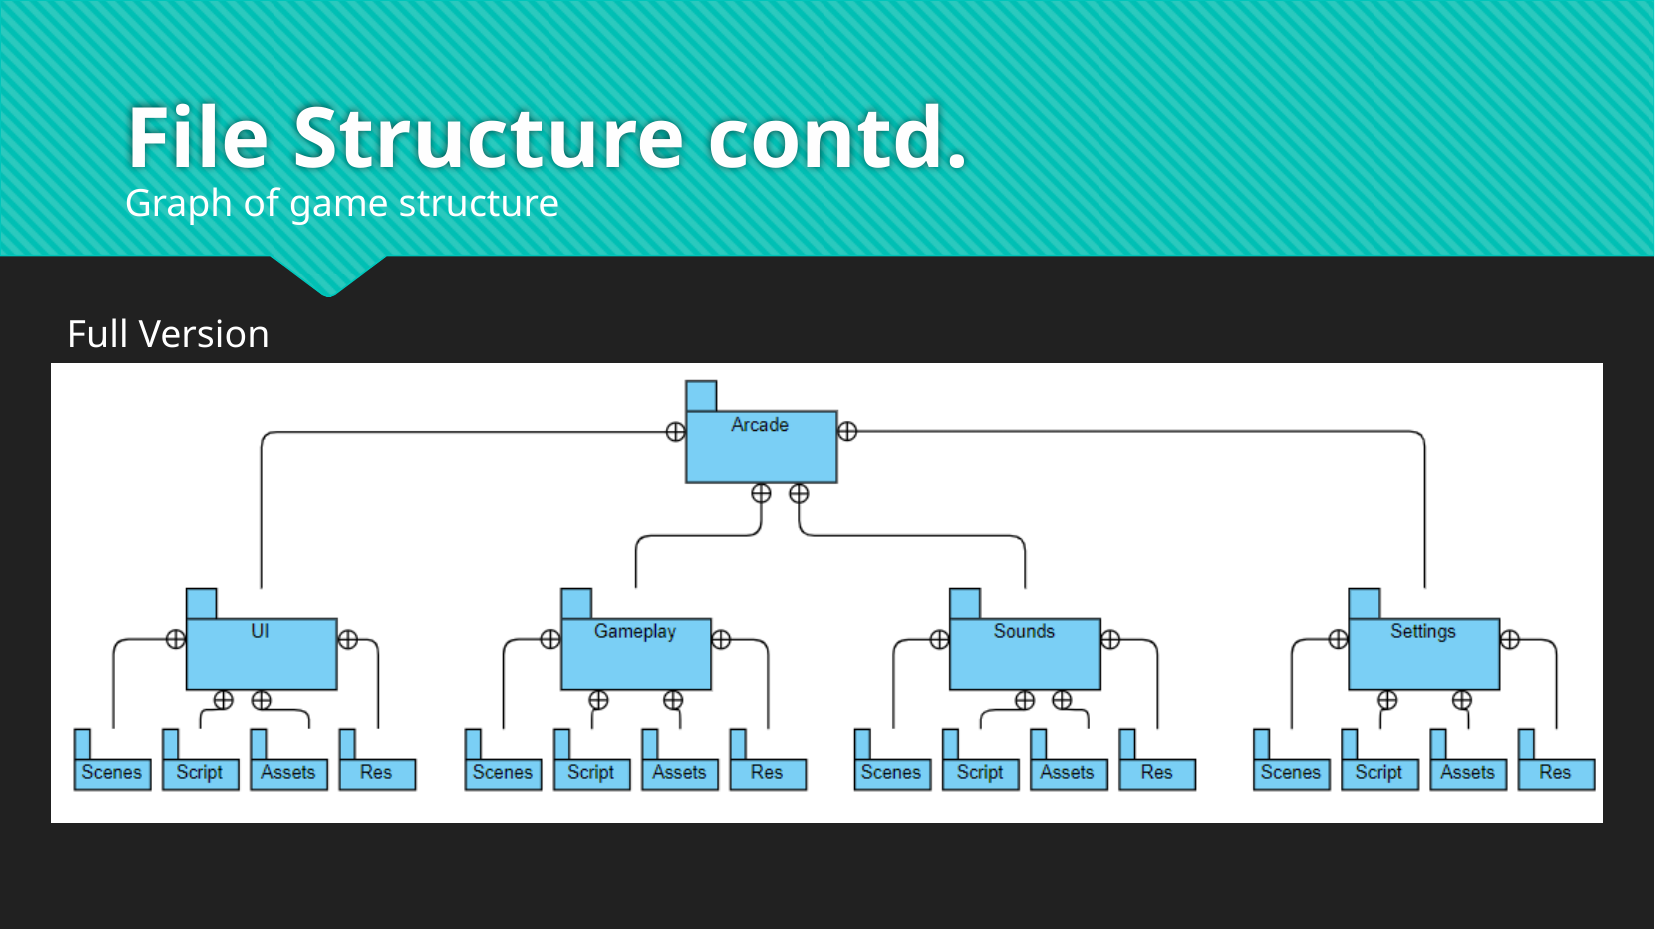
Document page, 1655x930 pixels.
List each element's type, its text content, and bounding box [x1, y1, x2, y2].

picture [51, 363, 1603, 823]
text_box Full Version [51, 302, 1353, 363]
text_box Graph of game structure [109, 171, 1411, 232]
title File Structure contd. [109, 60, 1545, 192]
